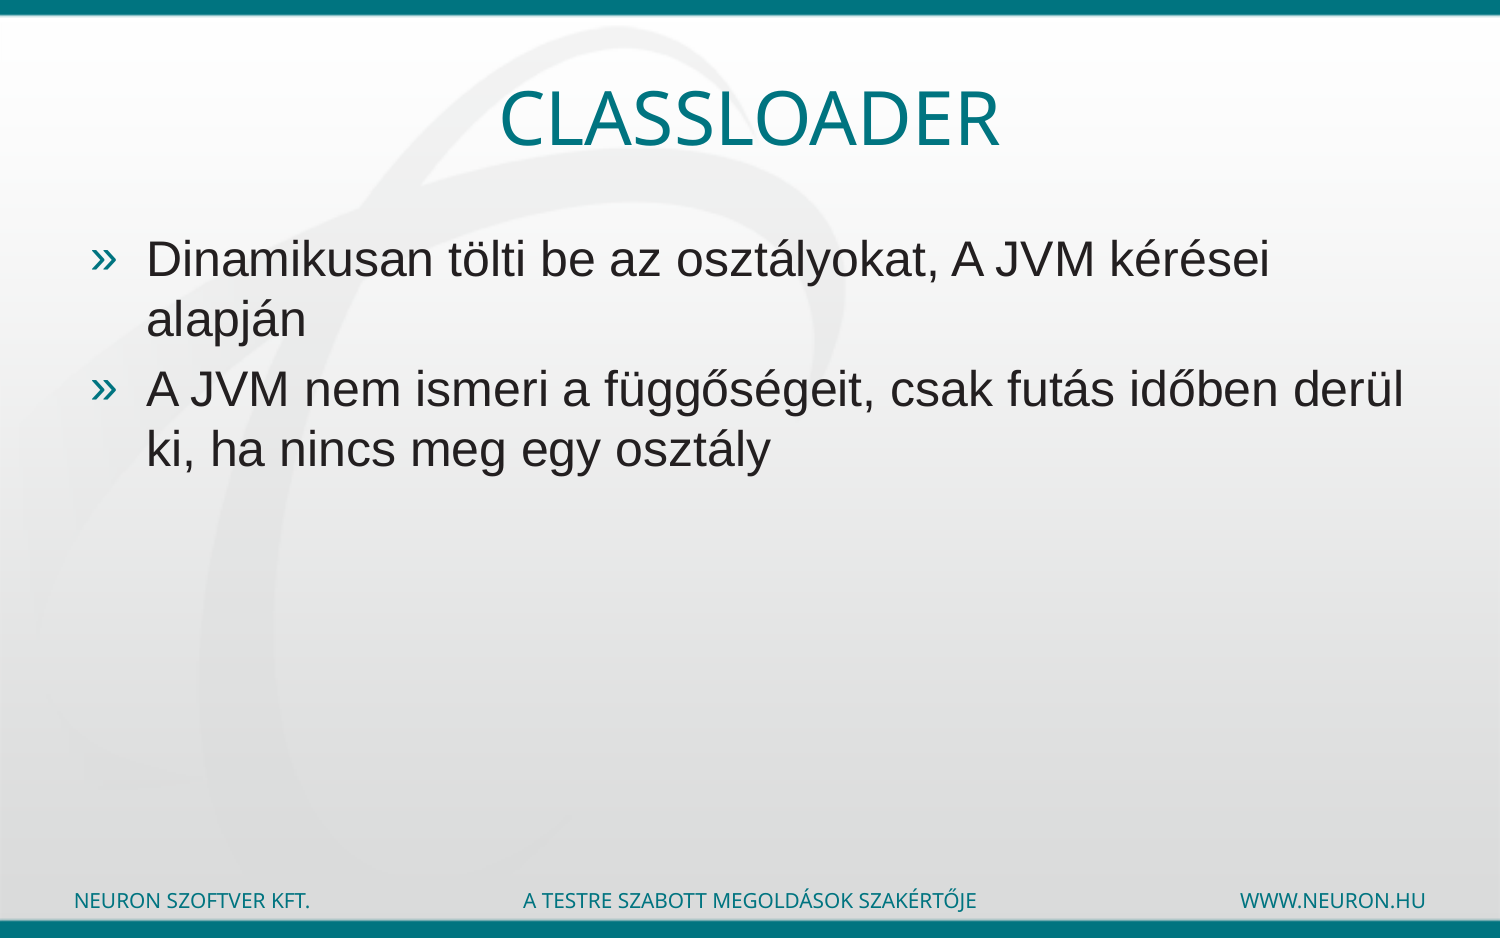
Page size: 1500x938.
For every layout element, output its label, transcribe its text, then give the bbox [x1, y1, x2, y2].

list Dinamikusan tölti be az osztályokat, A JVM kérései alapján A JVM nem ismeri a függőségeit, csak futás időben derül ki, ha nincs meg egy osztály [75, 218, 1425, 838]
picture [0, 0, 1500, 938]
title Classloader [75, 37, 1425, 194]
